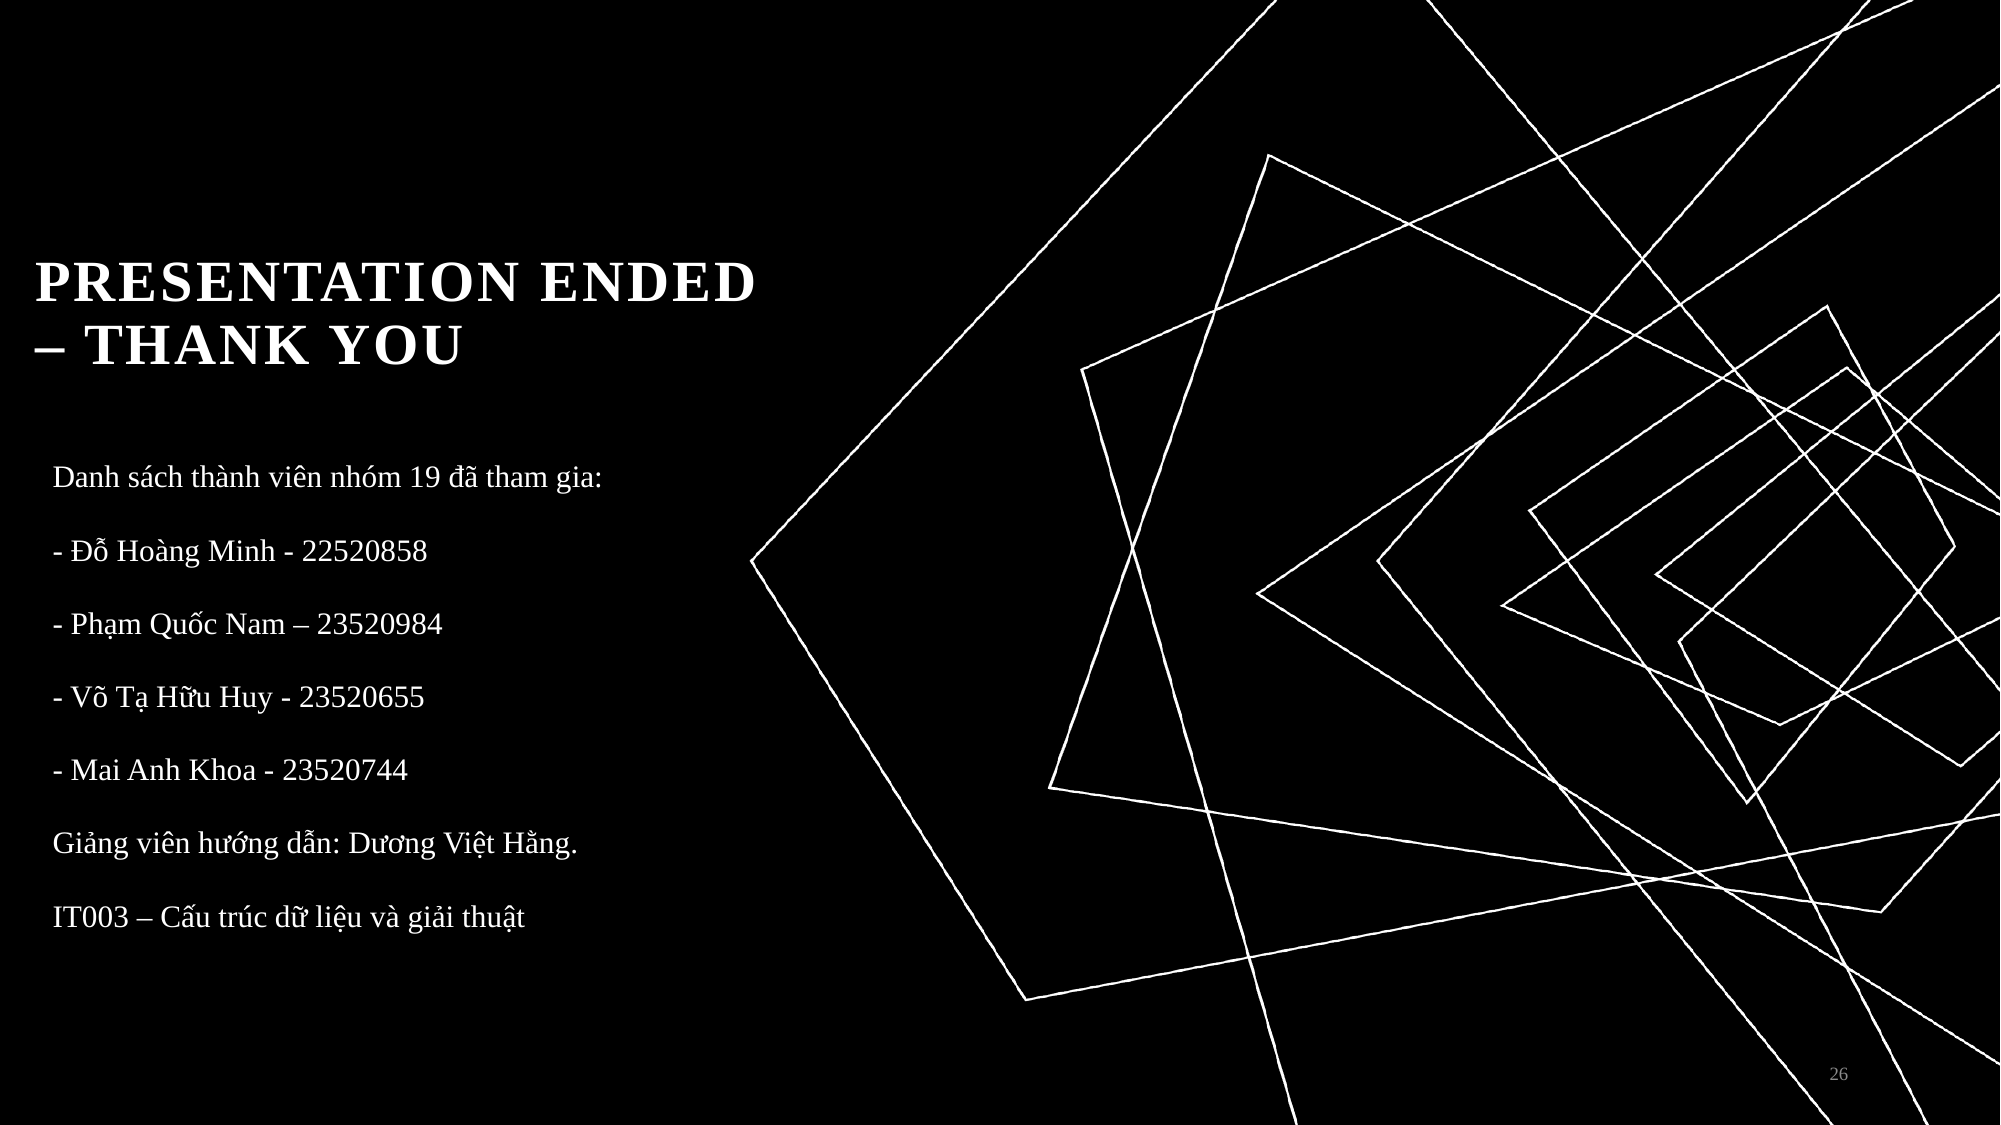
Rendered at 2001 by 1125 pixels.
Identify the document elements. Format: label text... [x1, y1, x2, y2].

slide_number 26 [1701, 1042, 1864, 1103]
list Danh sách thành viên nhóm 19 đã tham gia: - Đỗ Hoàng Minh - 22520858 - Phạm Quốc Nam – 23520984 - Võ Tạ Hữu Huy - 23520655 - Mai Anh Khoa - 23520744 Giảng viên hướng dẫn: Dương Việt Hằng. IT003 – Cấu trúc dữ liệu và giải thuật [37, 434, 757, 1097]
title Presentation ended – thank you [20, 167, 802, 385]
picture [693, 0, 2000, 1125]
